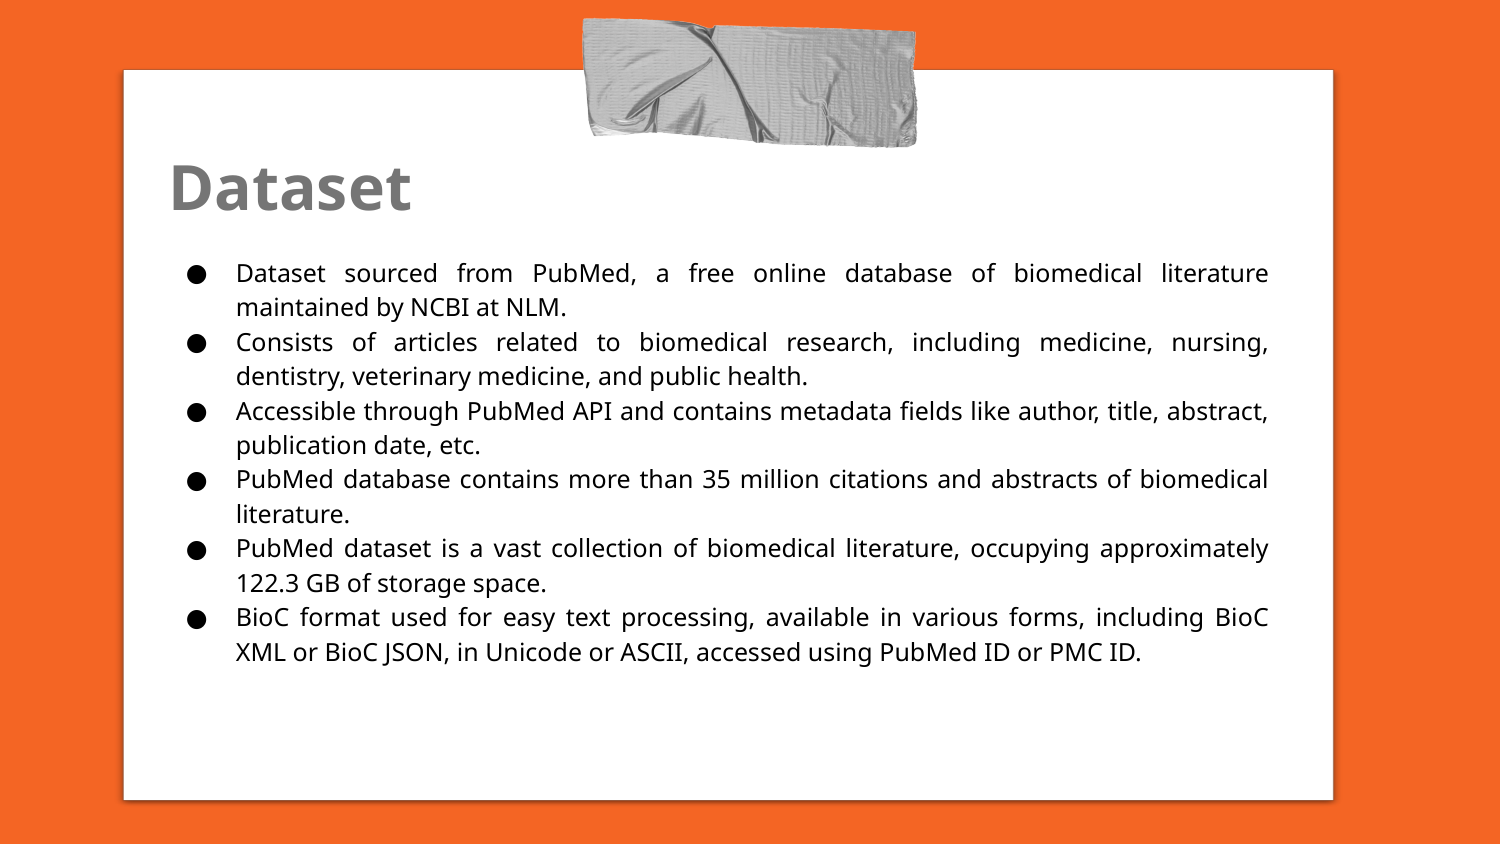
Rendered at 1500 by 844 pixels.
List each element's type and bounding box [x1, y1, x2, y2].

picture [74, 16, 1383, 830]
